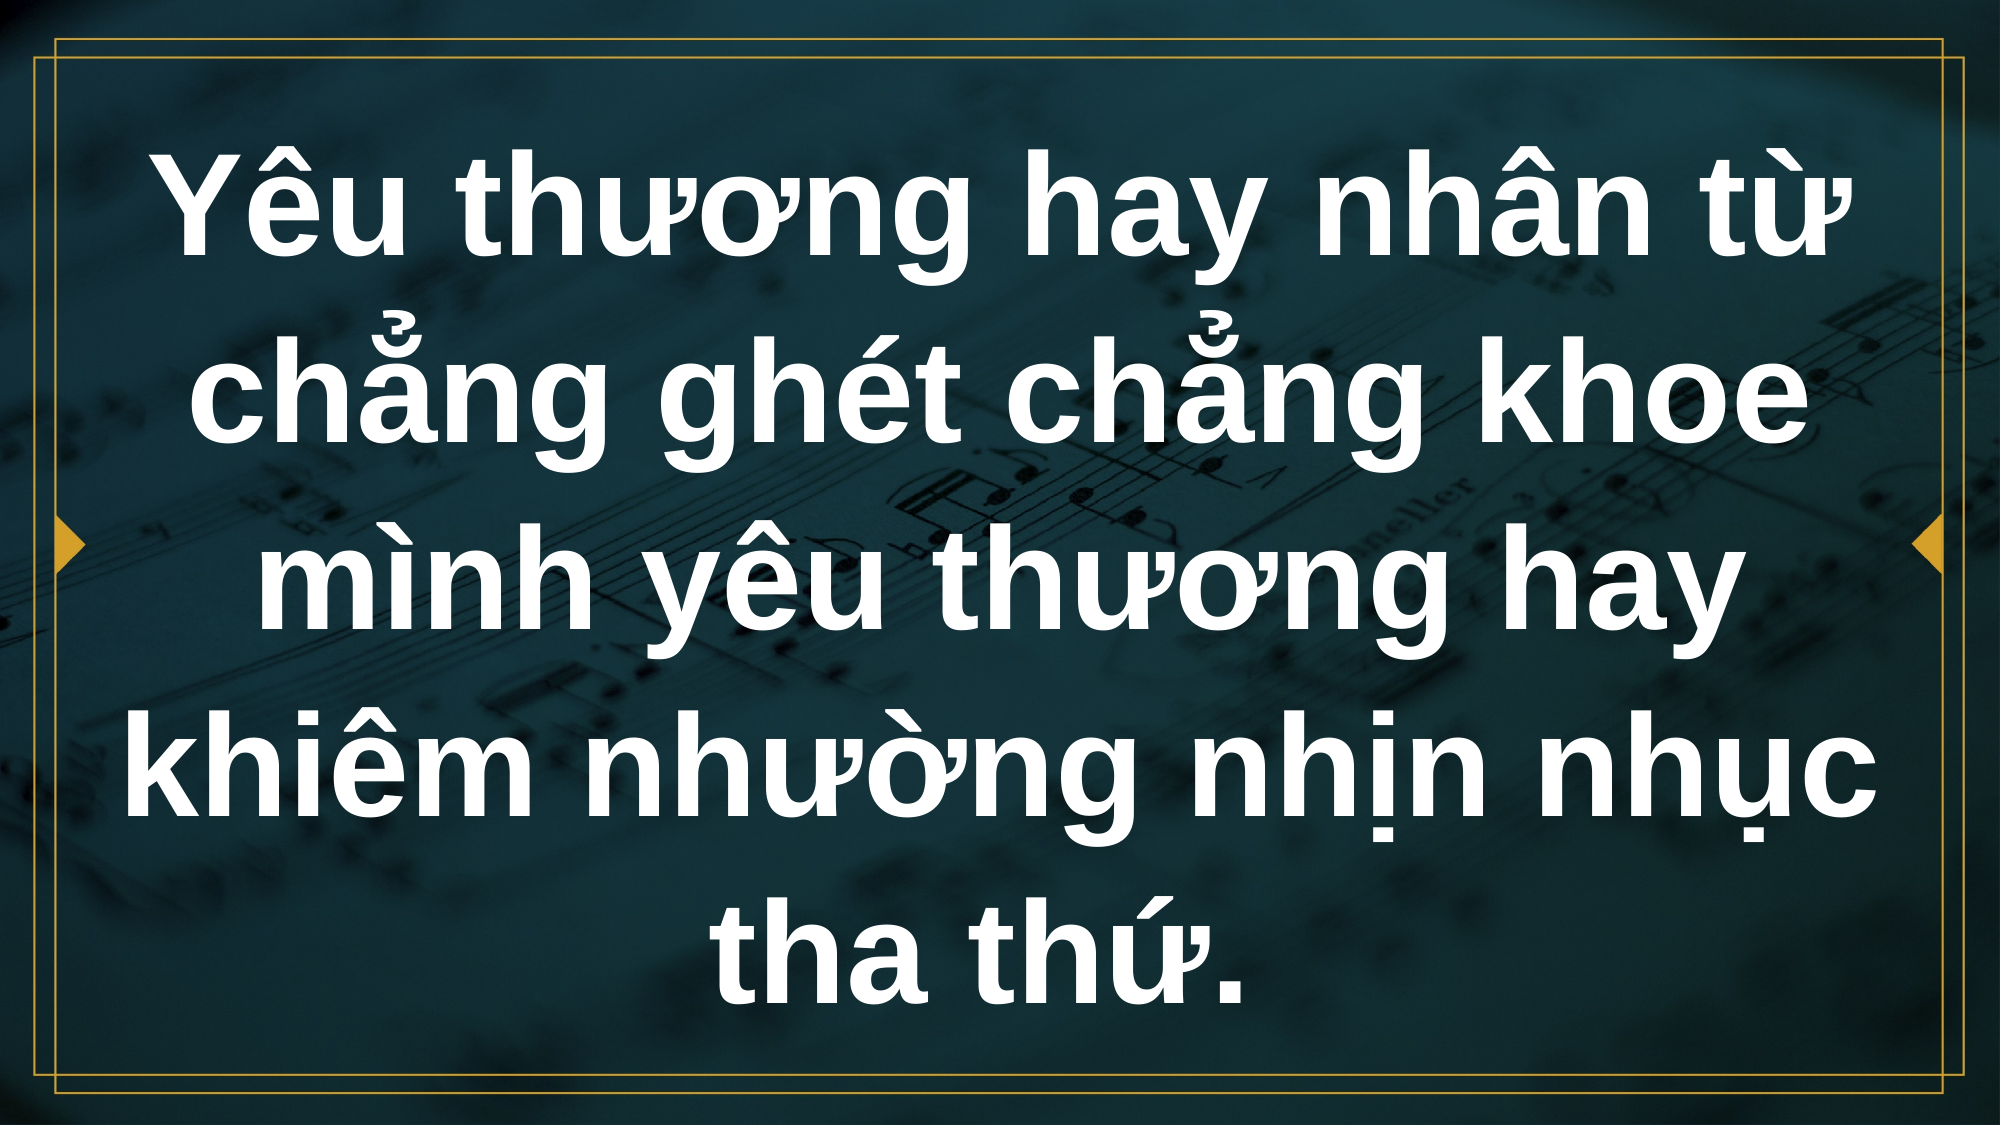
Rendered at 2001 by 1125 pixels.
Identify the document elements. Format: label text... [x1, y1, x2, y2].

title Yêu thương hay nhân từ chẳng ghét chẳng khoe mình yêu thương hay khiêm nhường nhịn nhục tha thứ. [55, 53, 1945, 1077]
picture [0, 0, 2000, 1125]
